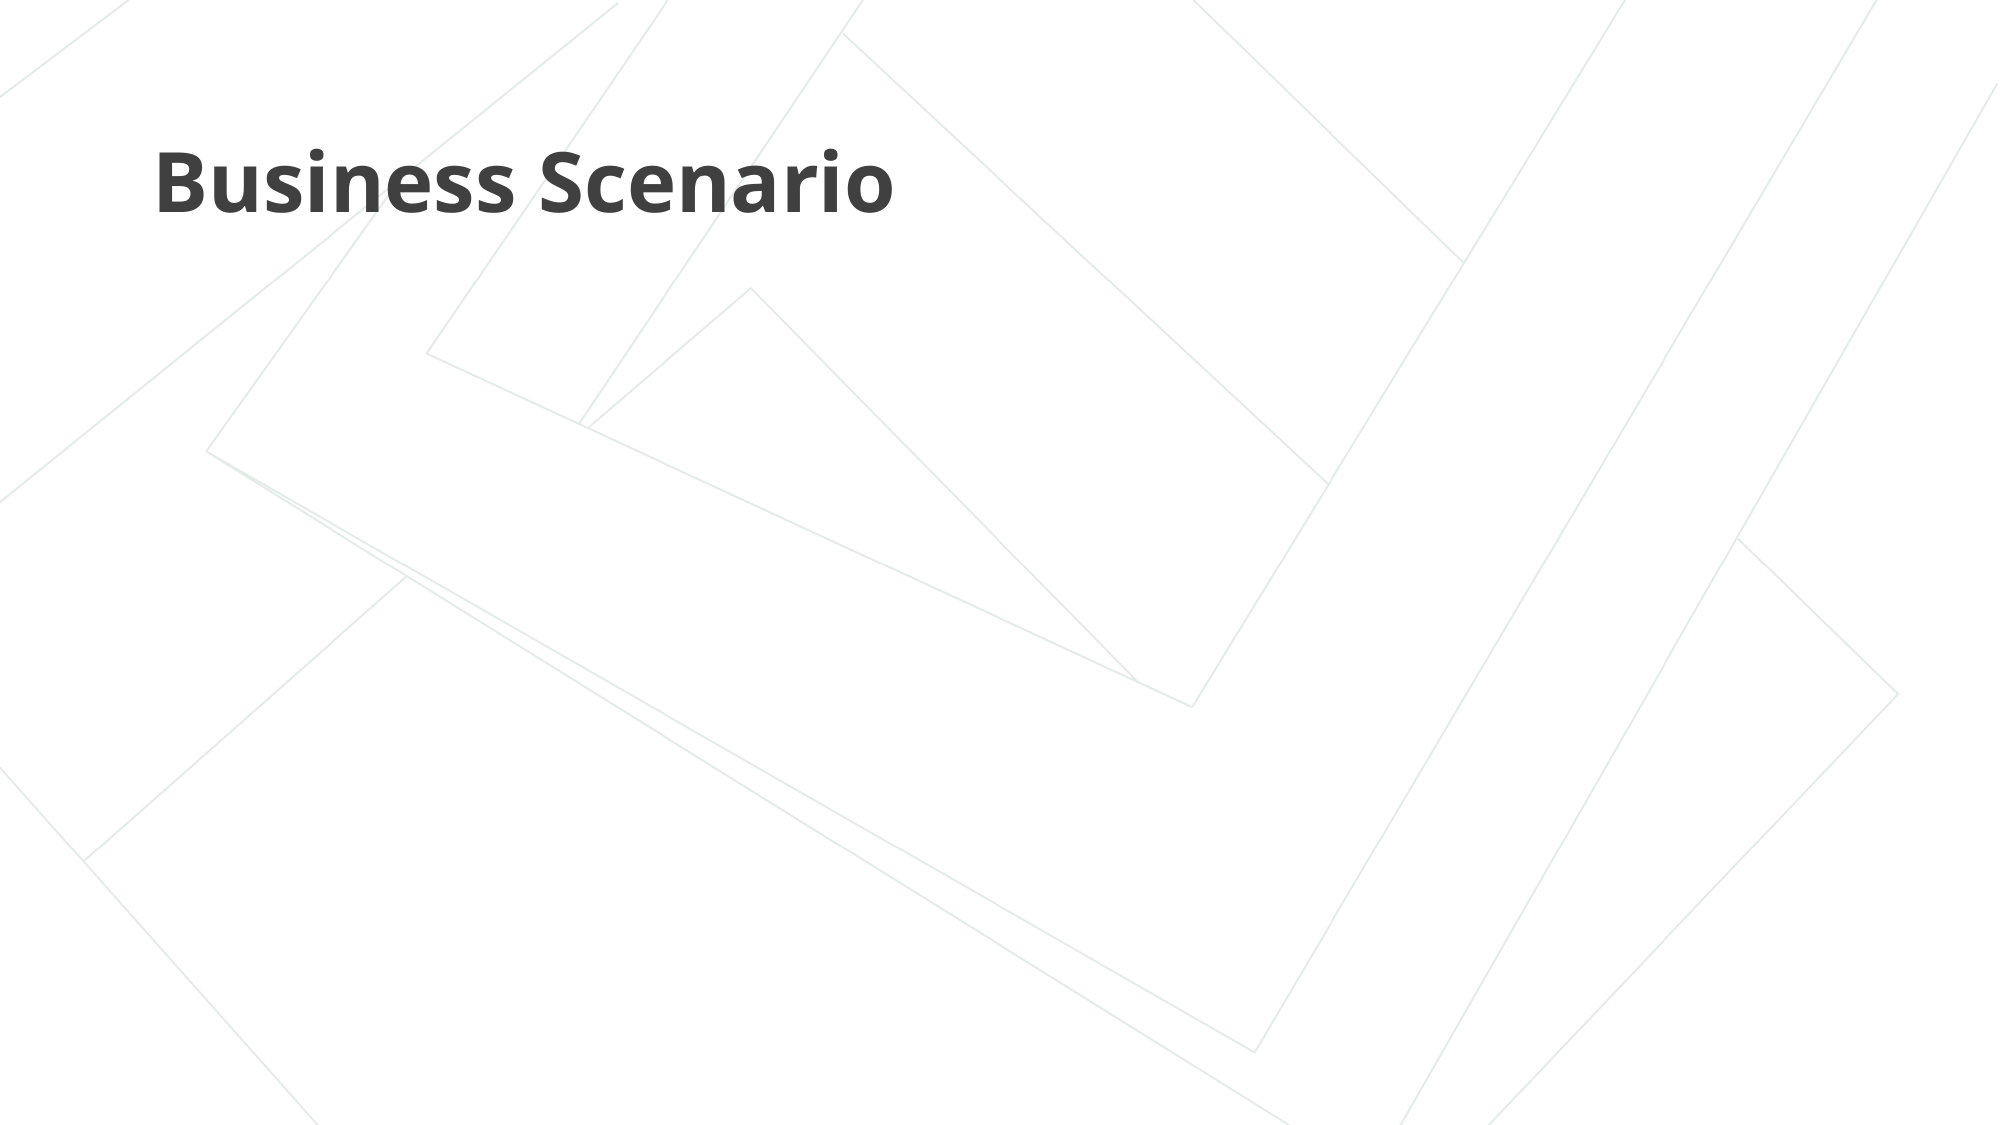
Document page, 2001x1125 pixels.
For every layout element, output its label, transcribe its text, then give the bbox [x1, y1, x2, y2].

title Business Scenario [137, 23, 1980, 349]
